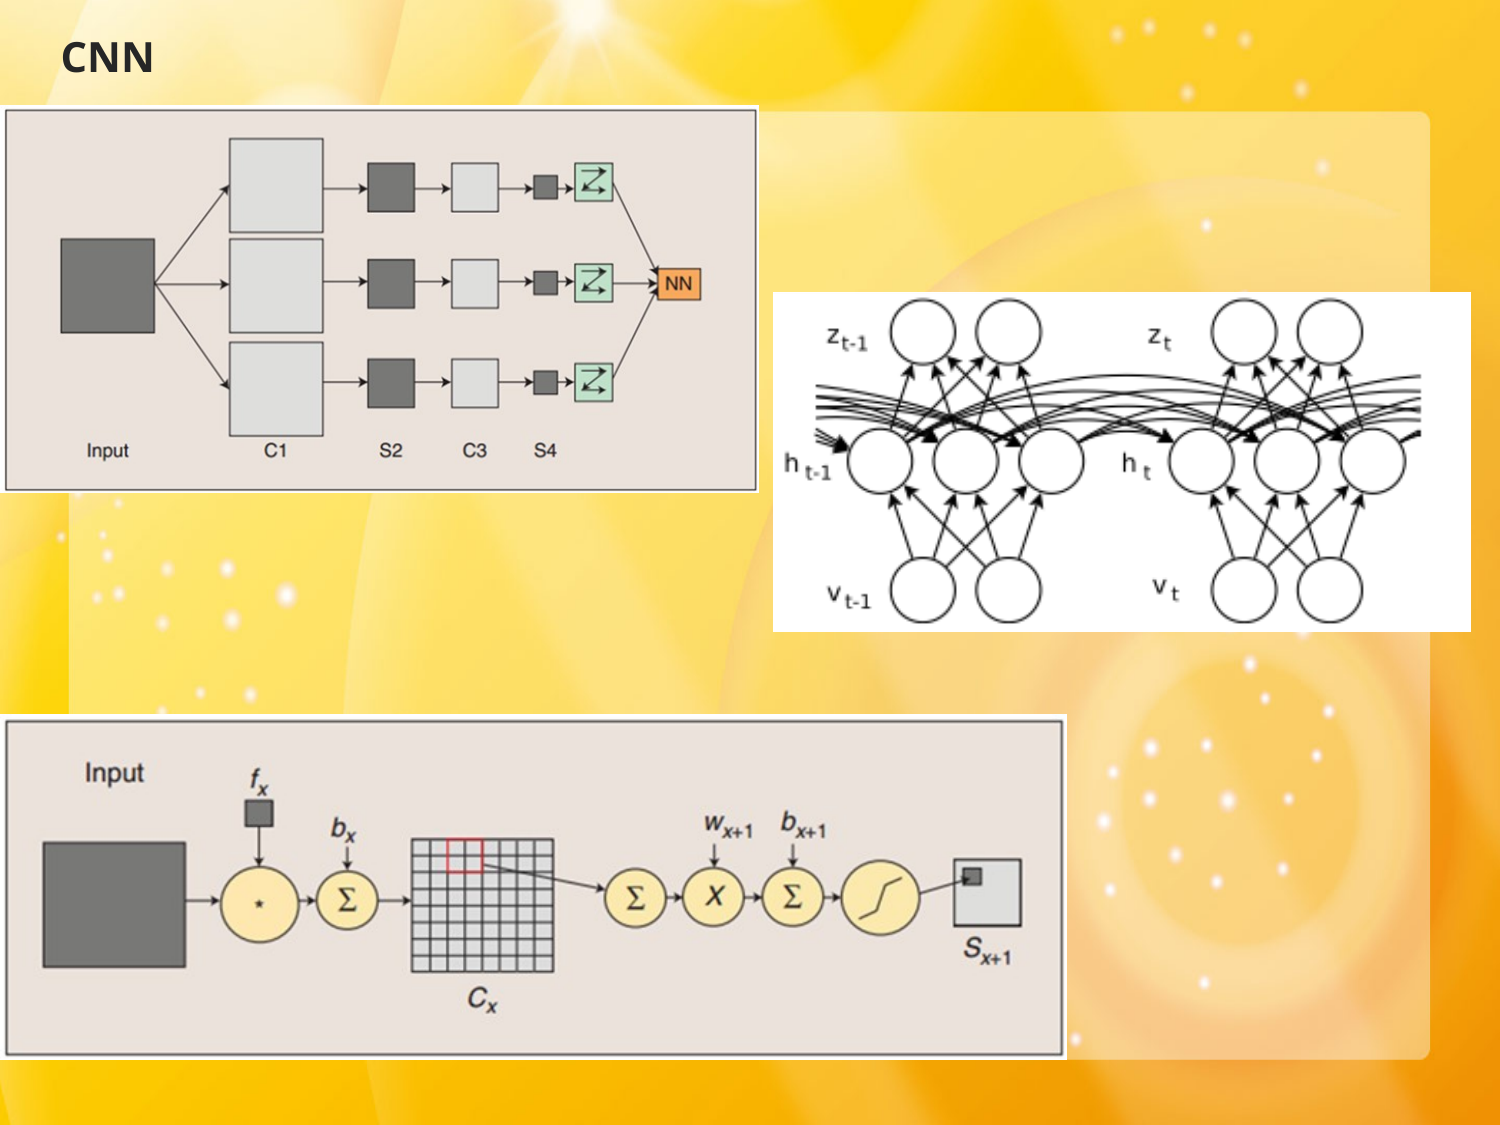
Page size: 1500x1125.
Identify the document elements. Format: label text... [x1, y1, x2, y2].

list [0, 104, 759, 493]
text_box CNN [45, 23, 171, 89]
picture [0, 0, 1500, 1125]
